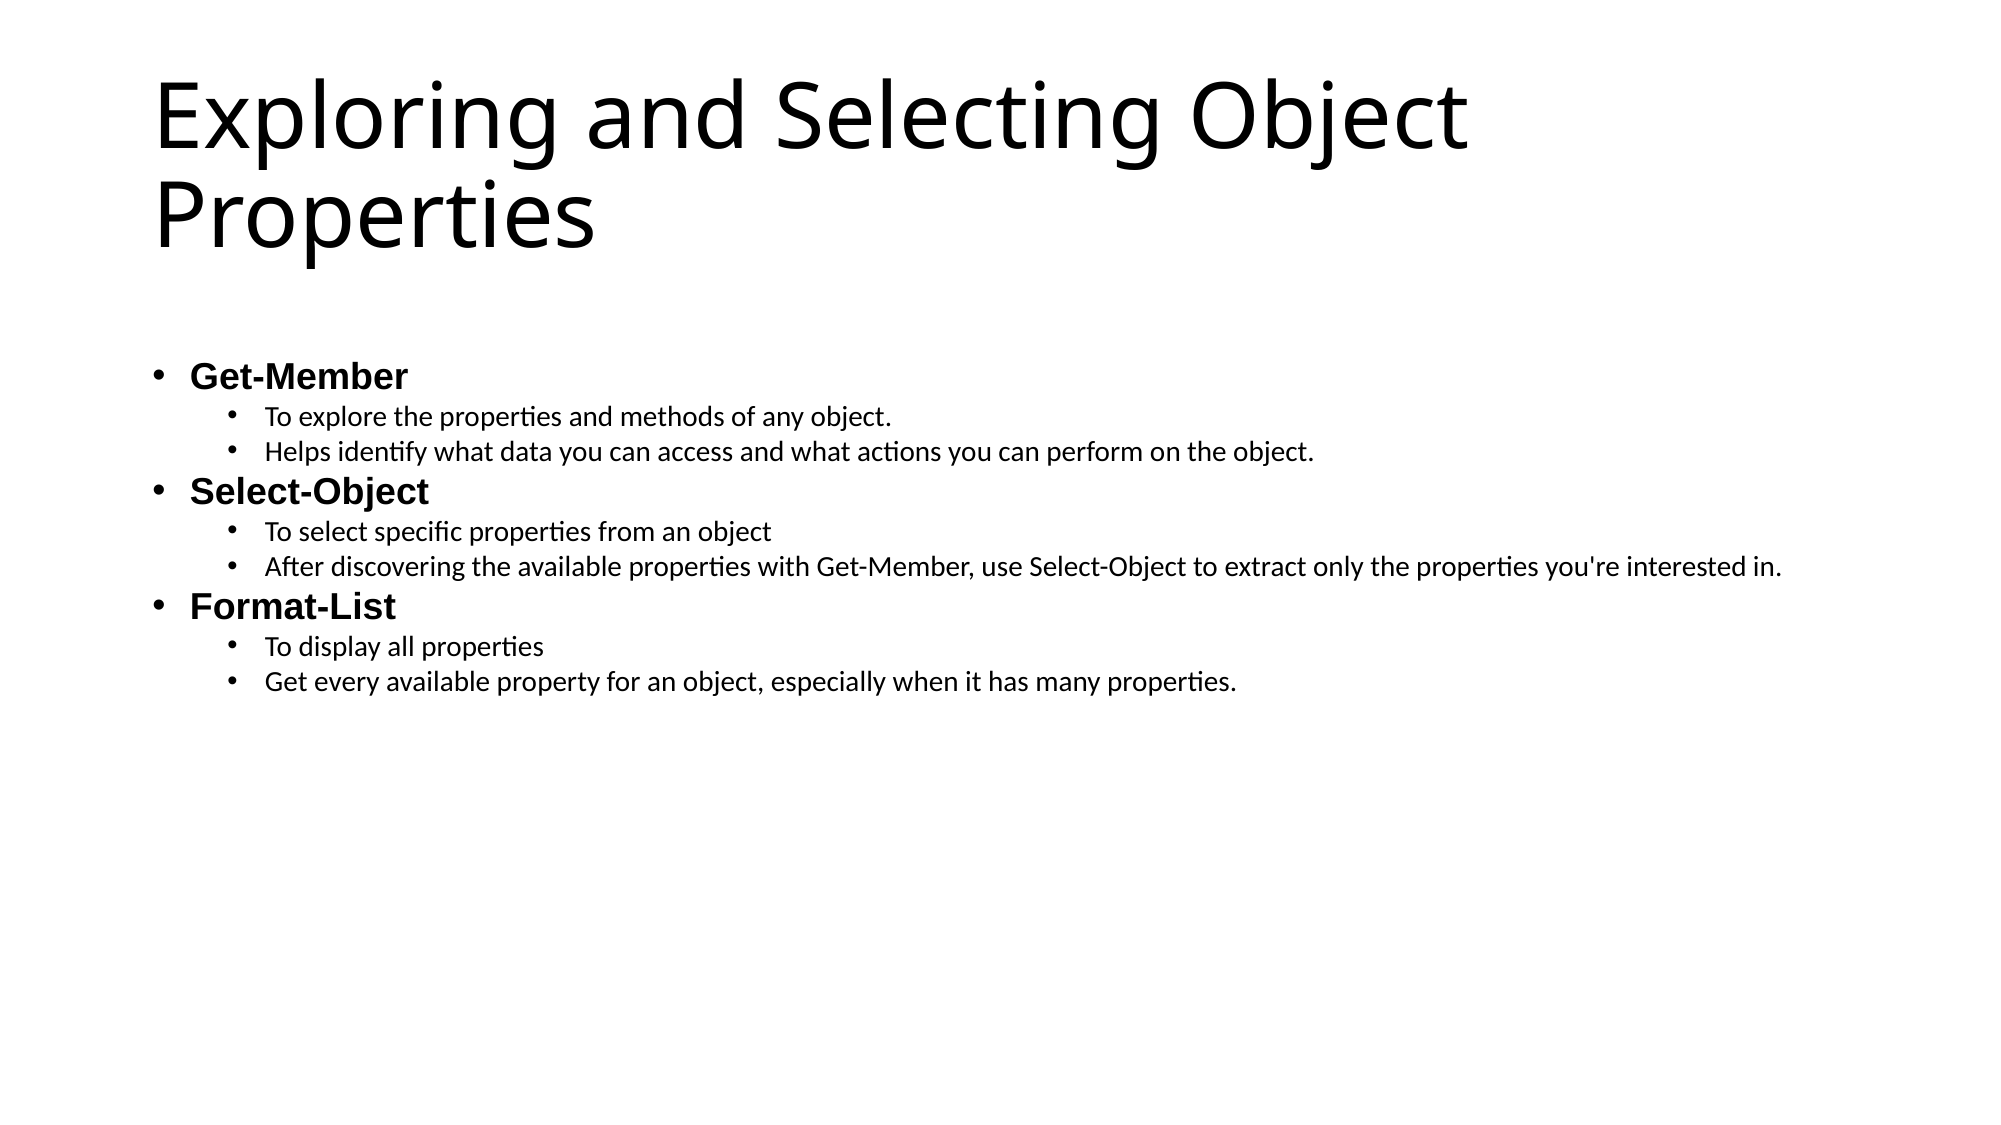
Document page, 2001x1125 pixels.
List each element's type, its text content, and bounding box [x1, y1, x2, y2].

title Exploring and Selecting Object Properties [137, 59, 1863, 278]
list Get-Member To explore the properties and methods of any object. Helps identify what data you can access and what actions you can perform on the object. Select-Object To select specific properties from an object After discovering the available properties with Get-Member, use Select-Object to extract only the properties you're interested in. Format-List To display all properties Get every available property for an object, especially when it has many properties. [137, 299, 1863, 1014]
